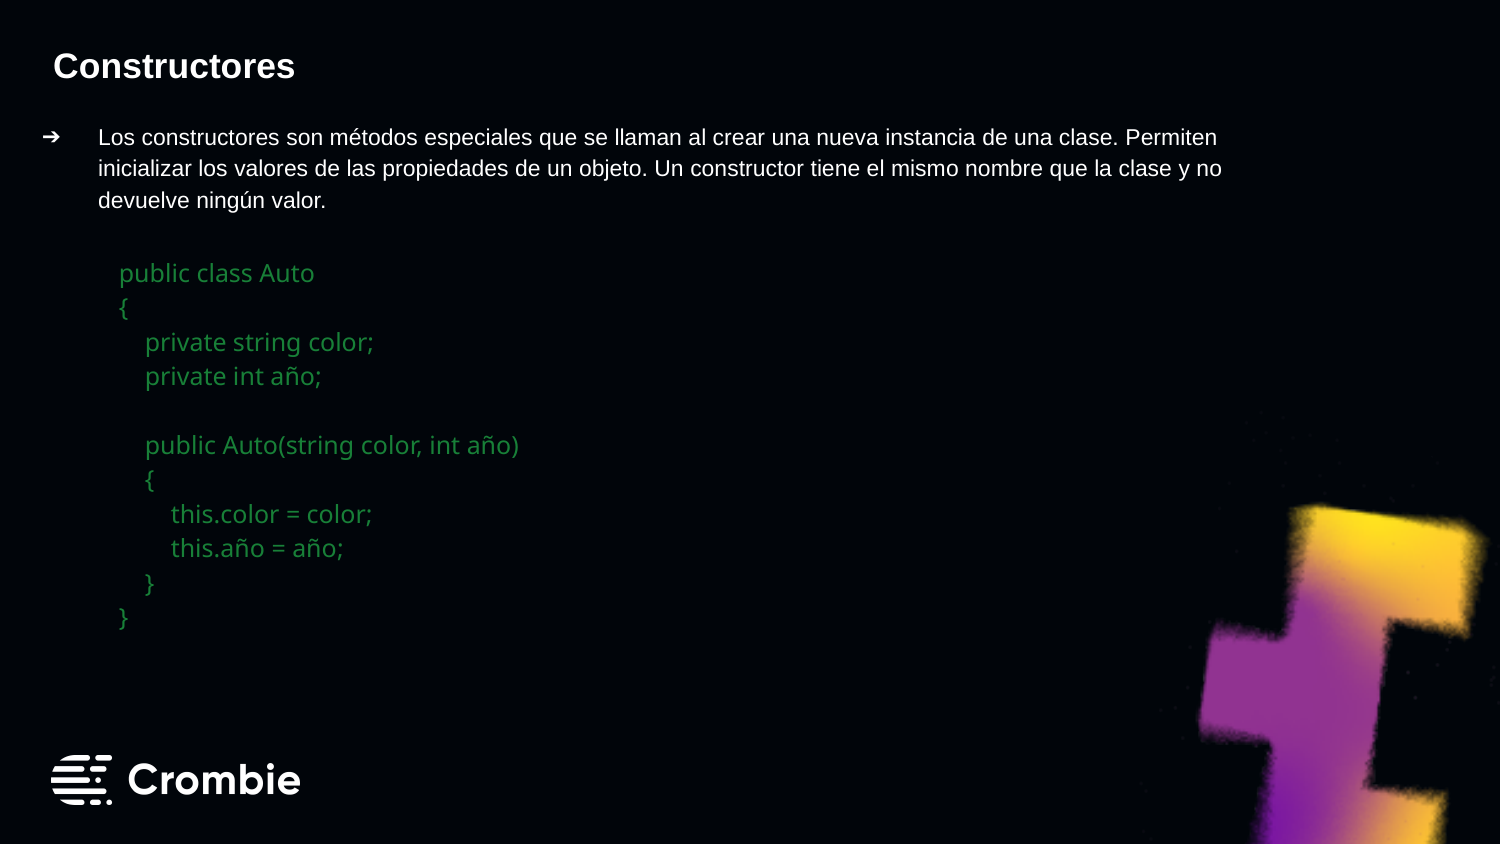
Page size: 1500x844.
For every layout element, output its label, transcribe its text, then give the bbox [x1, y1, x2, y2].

text_box public class Auto { private string color; private int año; public Auto(string color, int año) { this.color = color; this.año = año; } } [103, 237, 777, 647]
title Constructores [38, 0, 344, 103]
text_box [51, 755, 300, 805]
text_box Los constructores son métodos especiales que se llaman al crear una nueva instancia de una clase. Permiten inicializar los valores de las propiedades de un objeto. Un constructor tiene el mismo nombre que la clase y no devuelve ningún valor. [8, 103, 1292, 263]
text_box [1118, 402, 1500, 844]
